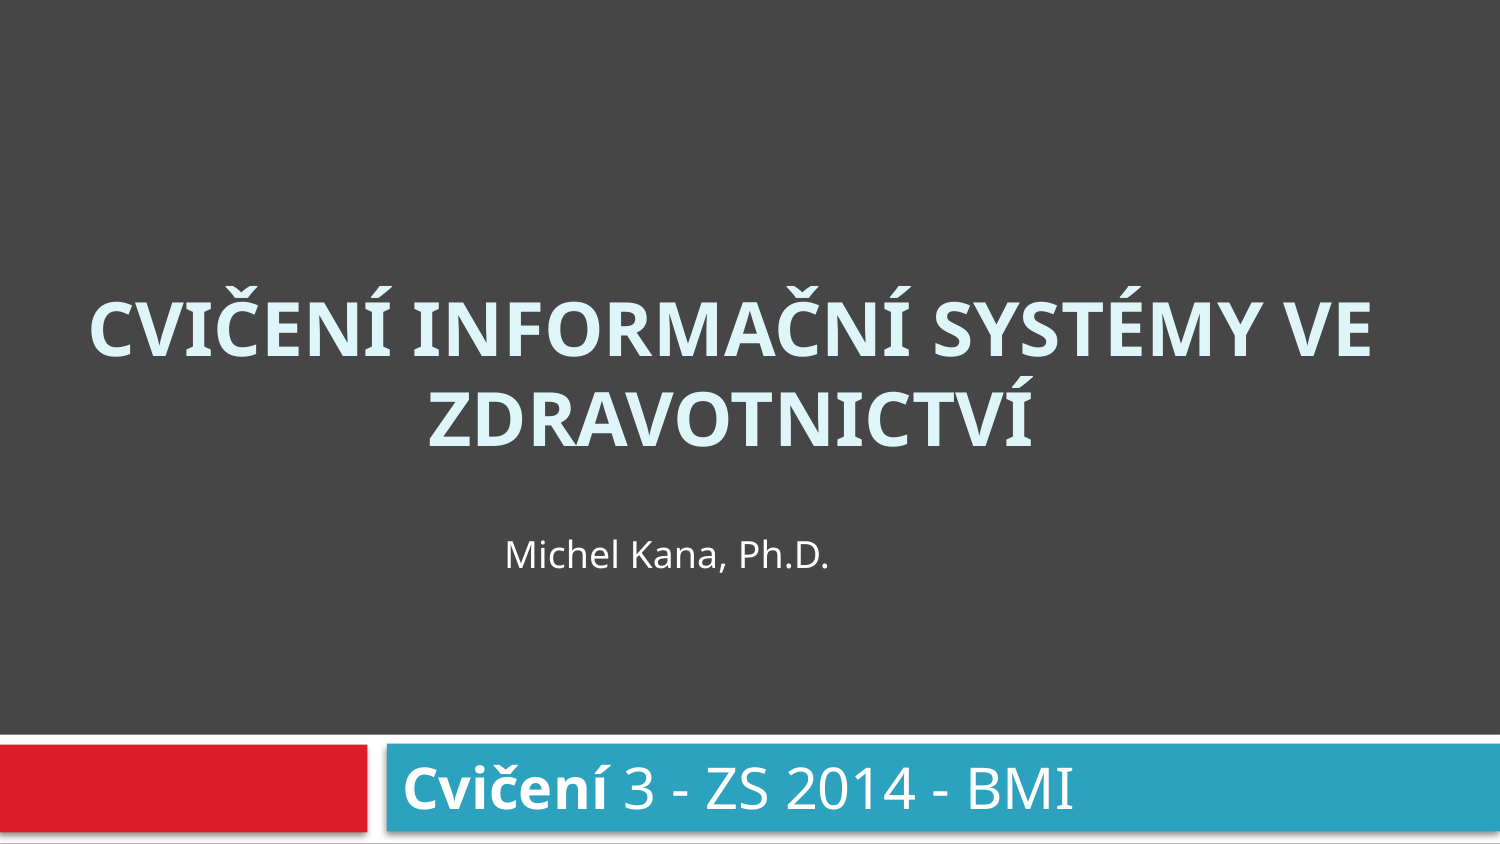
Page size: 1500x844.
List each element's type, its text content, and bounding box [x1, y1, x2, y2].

subtitle Cvičení 3 - ZS 2014 - BMI [387, 744, 1457, 829]
text_box Michel Kana, Ph.D. [489, 523, 845, 584]
title cvičení Informační systémy ve zdravotnictví [24, 171, 1438, 469]
